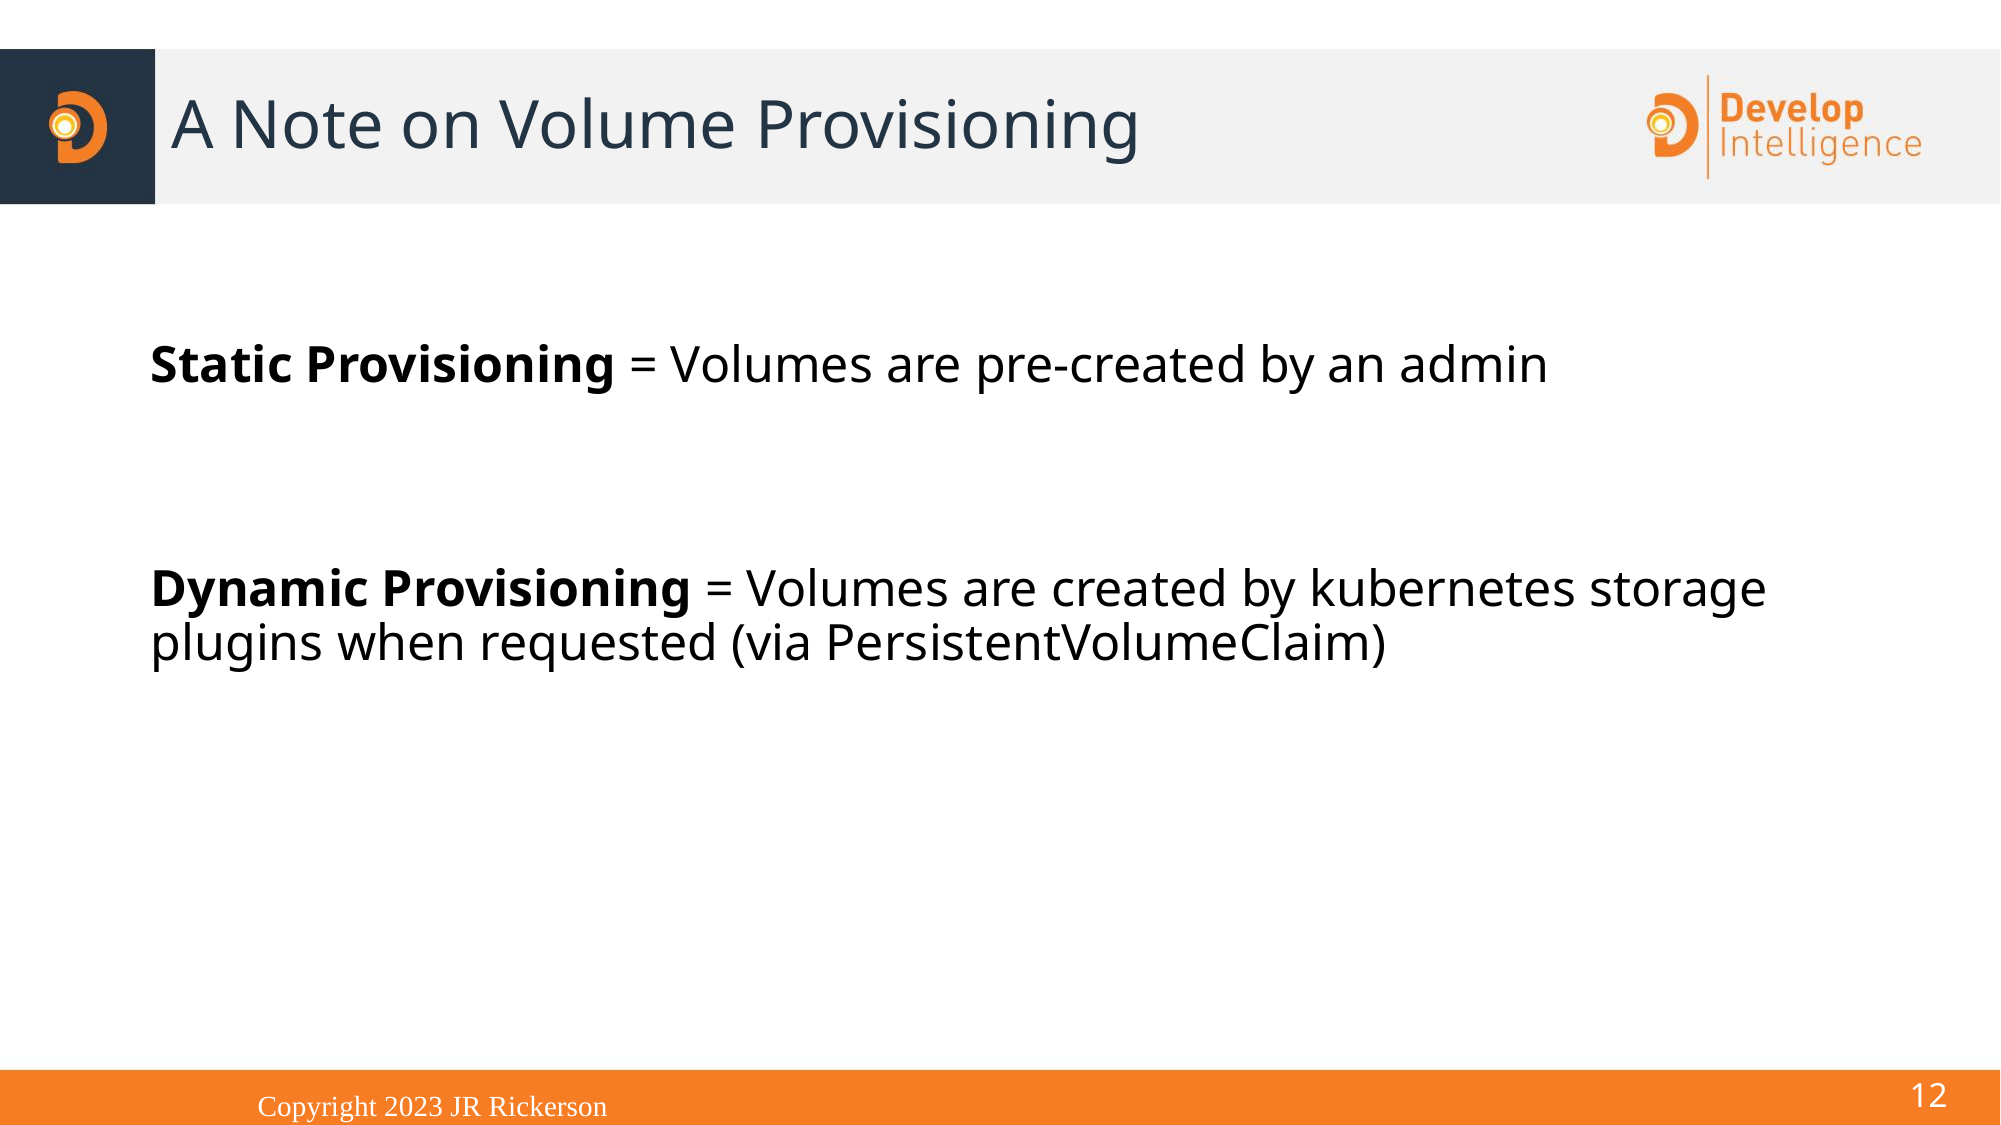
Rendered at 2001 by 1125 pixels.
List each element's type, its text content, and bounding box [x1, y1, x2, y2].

picture [0, 0, 2001, 1125]
list Static Provisioning = Volumes are pre-created by an admin Dynamic Provisioning = Volumes are created by kubernetes storage plugins when requested (via PersistentVolumeClaim) [135, 250, 1861, 1019]
slide_number <number> [1860, 1072, 1997, 1122]
footer Copyright 2023 JR Rickerson [116, 1087, 750, 1125]
title A Note on Volume Provisioning [156, 53, 1999, 202]
